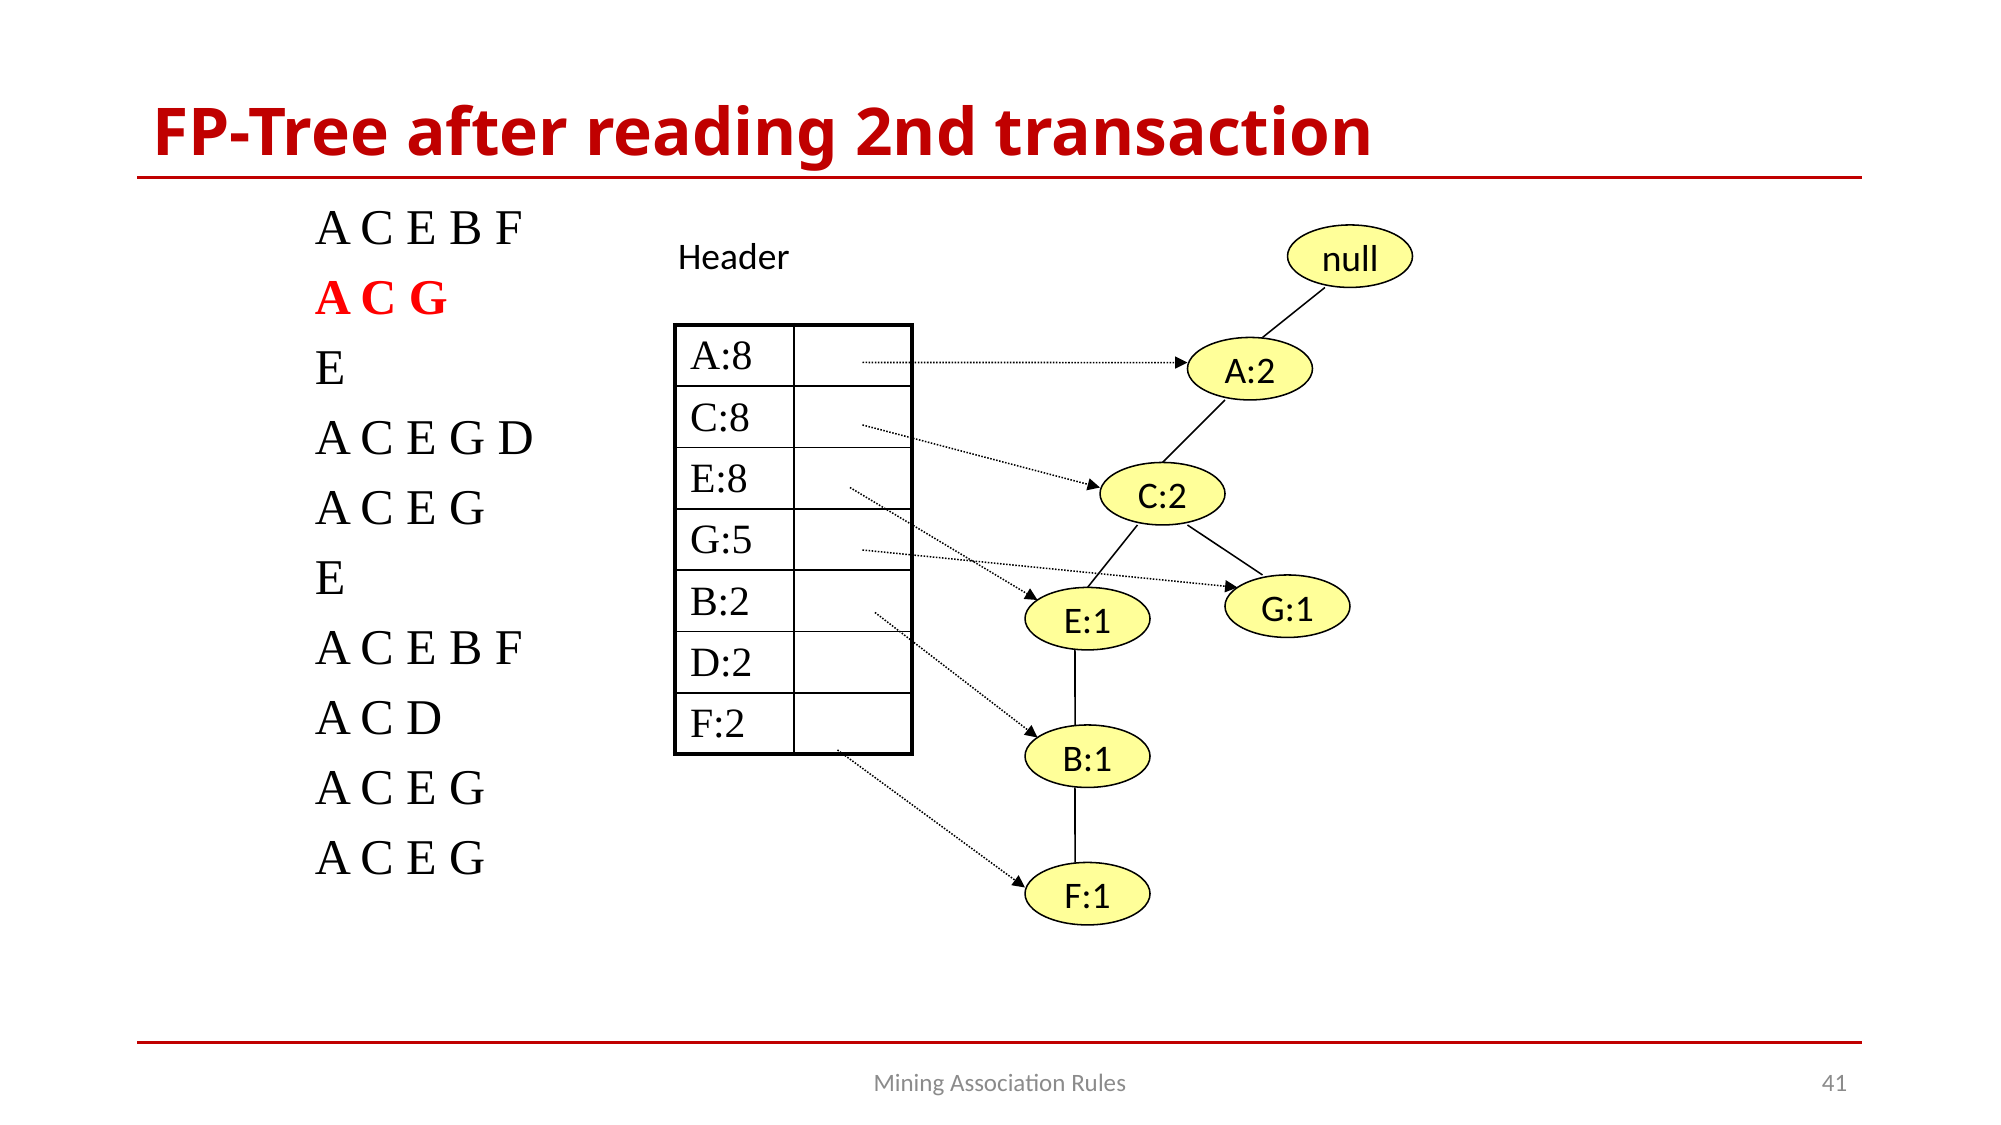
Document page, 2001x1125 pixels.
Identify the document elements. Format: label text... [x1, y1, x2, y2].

title FP-Tree after reading 2nd transaction [137, 90, 1863, 178]
table_cell B:2 [677, 571, 793, 631]
table_cell C:8 [677, 387, 793, 447]
slide_number 41 [1412, 1051, 1863, 1111]
table_cell F:2 [677, 694, 793, 752]
footer Mining Association Rules [662, 1051, 1338, 1111]
table_cell [795, 448, 910, 508]
text_box [1019, 588, 1038, 601]
table_cell [795, 387, 910, 447]
table_header A:8 [677, 327, 793, 385]
text_box [999, 868, 1025, 888]
text_box A C E B F A C G E A C E G D A C E G E A C E B F A C D A C E G A C E G [300, 187, 625, 950]
text_box [1086, 478, 1100, 491]
text_box Header [663, 224, 805, 285]
table_cell G:5 [677, 510, 793, 569]
text_box [1006, 713, 1038, 738]
table_cell [795, 571, 910, 631]
table_header [795, 327, 910, 385]
table_cell [795, 632, 910, 692]
text_box [1223, 580, 1238, 593]
text_box F:1 [1025, 862, 1151, 925]
text_box A:2 [1187, 337, 1313, 400]
text_box C:2 [1100, 462, 1226, 525]
text_box B:1 [1025, 724, 1151, 788]
table_cell [795, 694, 910, 752]
text_box [1174, 356, 1188, 369]
text_box E:1 [1025, 587, 1151, 650]
text_box null [1287, 224, 1413, 288]
table_cell D:2 [677, 632, 793, 692]
table_cell E:8 [677, 448, 793, 508]
table_cell [795, 510, 910, 569]
text_box G:1 [1224, 574, 1351, 638]
